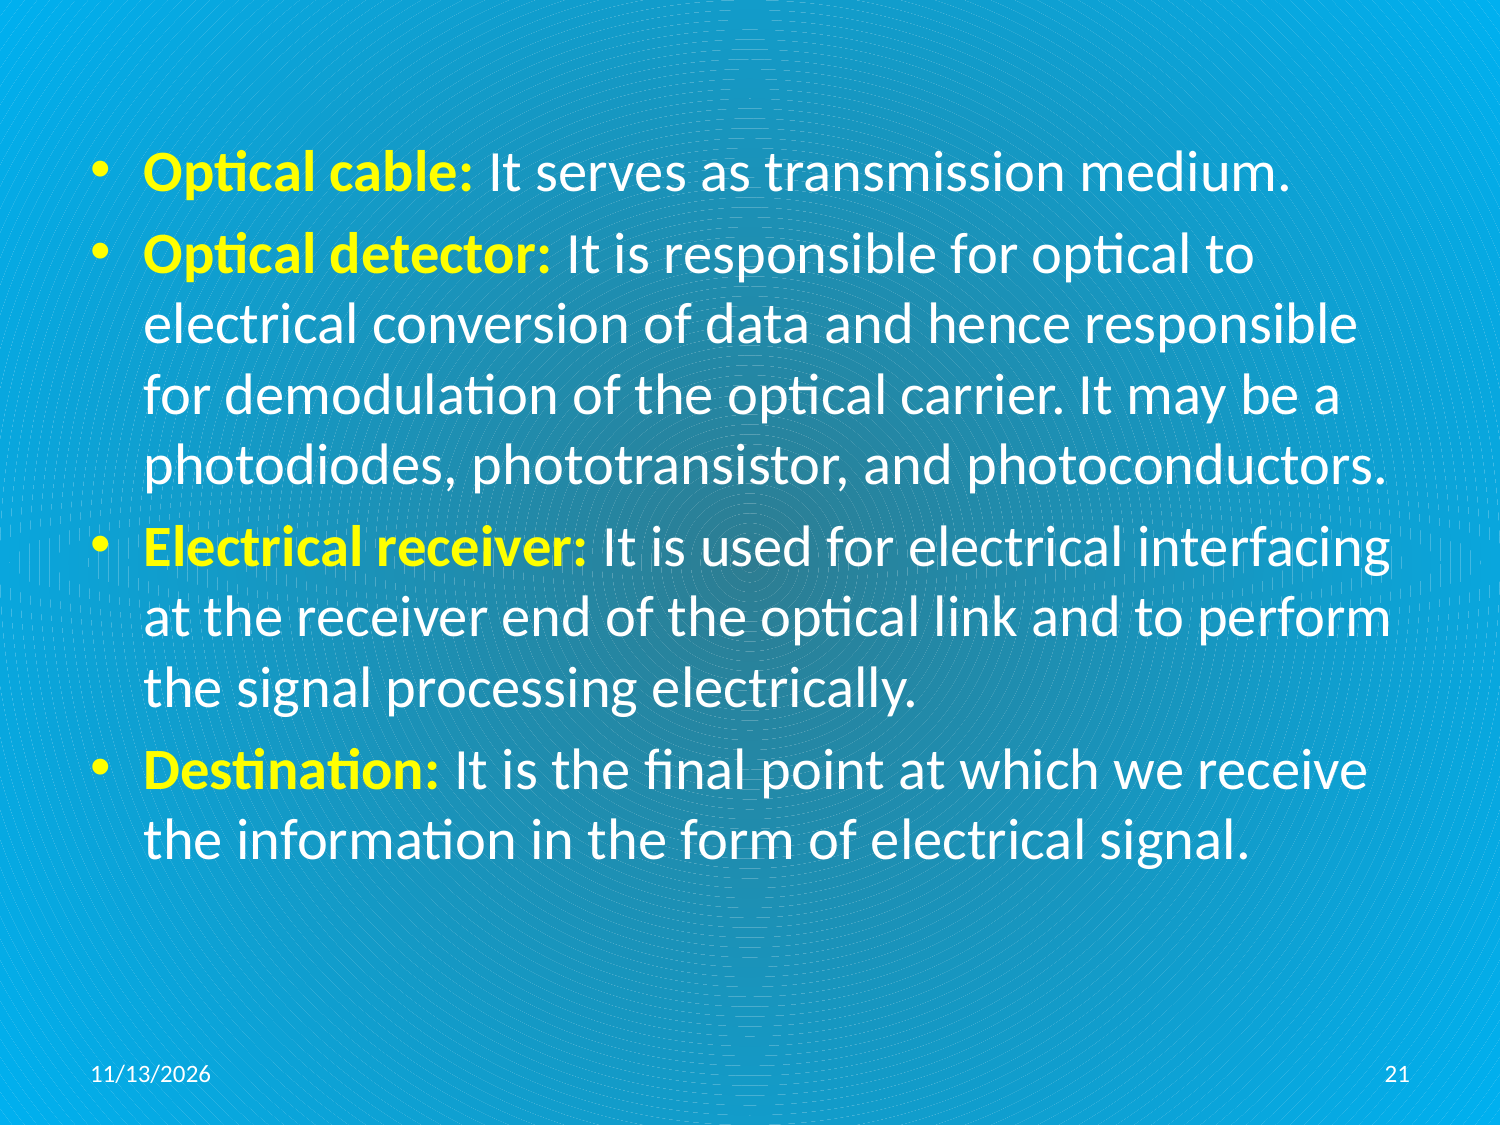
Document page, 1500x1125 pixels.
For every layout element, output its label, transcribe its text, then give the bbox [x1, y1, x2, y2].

slide_number 21 [1074, 1042, 1425, 1103]
list Optical cable: It serves as transmission medium. Optical detector: It is responsible for optical to electrical conversion of data and hence responsible for demodulation of the optical carrier. It may be a photodiodes, phototransistor, and photoconductors. Electrical receiver: It is used for electrical interfacing at the receiver end of the optical link and to perform the signal processing electrically. Destination: It is the final point at which we receive the information in the form of electrical signal. [75, 125, 1425, 1050]
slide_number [75, 1042, 425, 1103]
